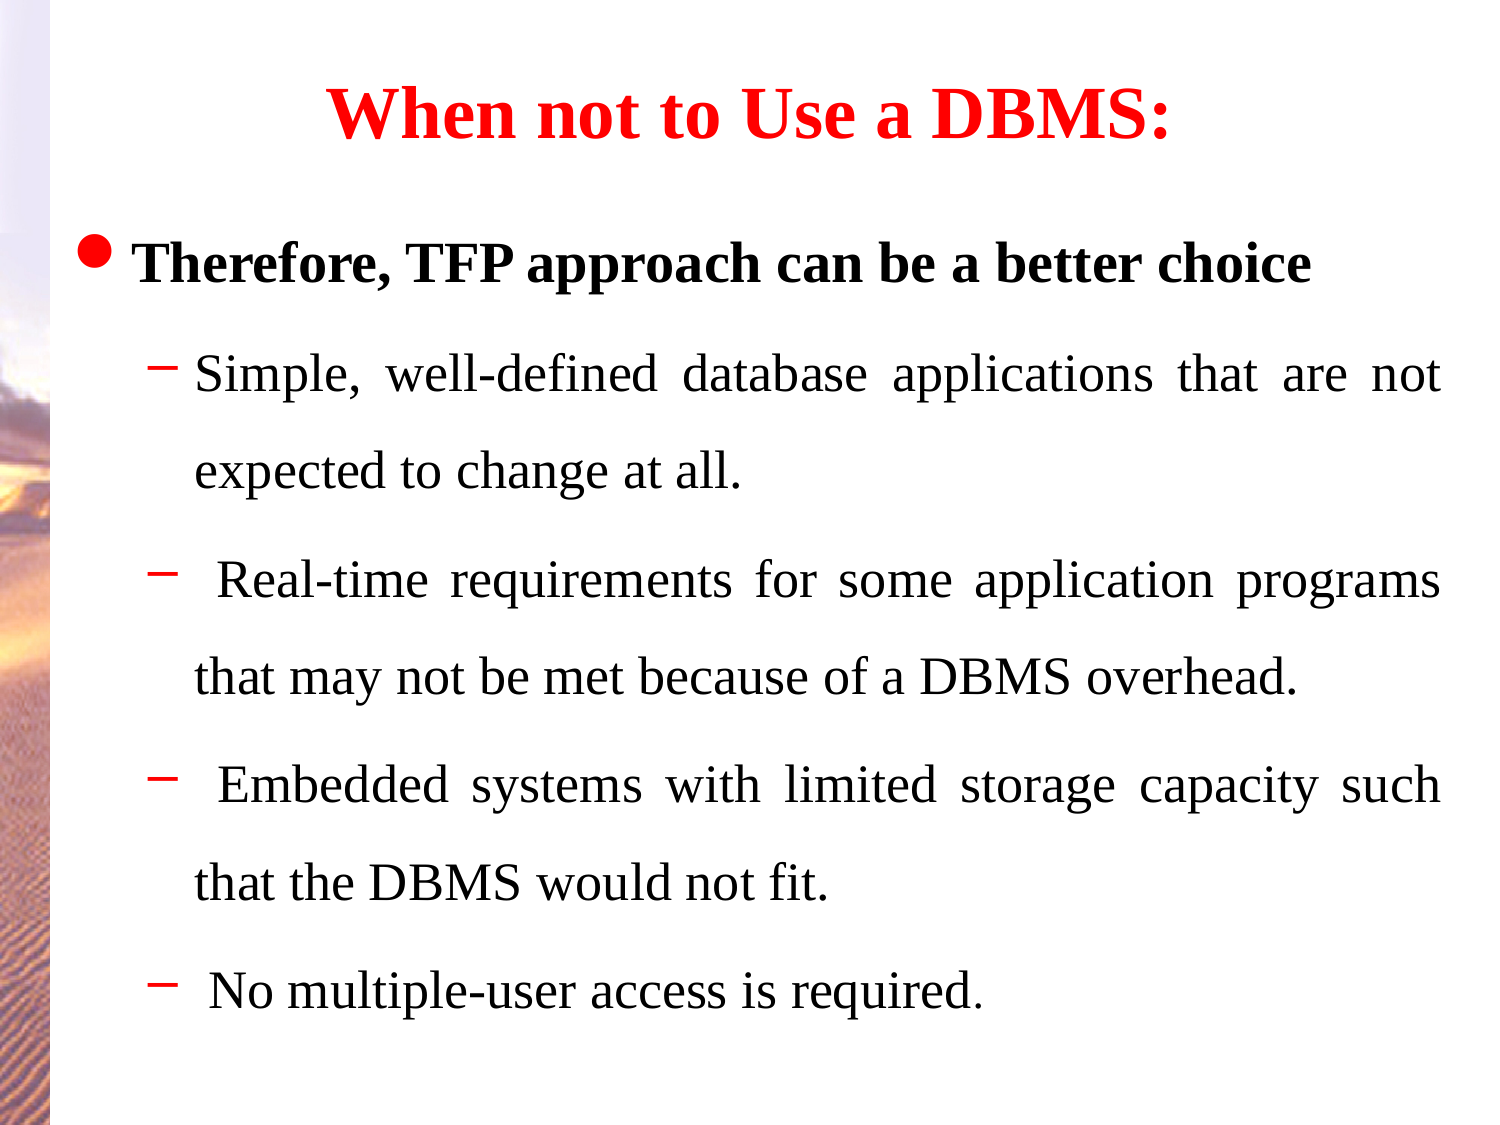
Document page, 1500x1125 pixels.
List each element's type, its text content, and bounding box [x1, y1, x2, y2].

list Therefore, TFP approach can be a better choice Simple, well-defined database applications that are not expected to change at all. Real-time requirements for some application programs that may not be met because of a DBMS overhead. Embedded systems with limited storage capacity such that the DBMS would not fit. No multiple-user access is required. [57, 181, 1459, 1096]
picture [0, 0, 50, 1125]
title When not to Use a DBMS: [112, 35, 1388, 182]
